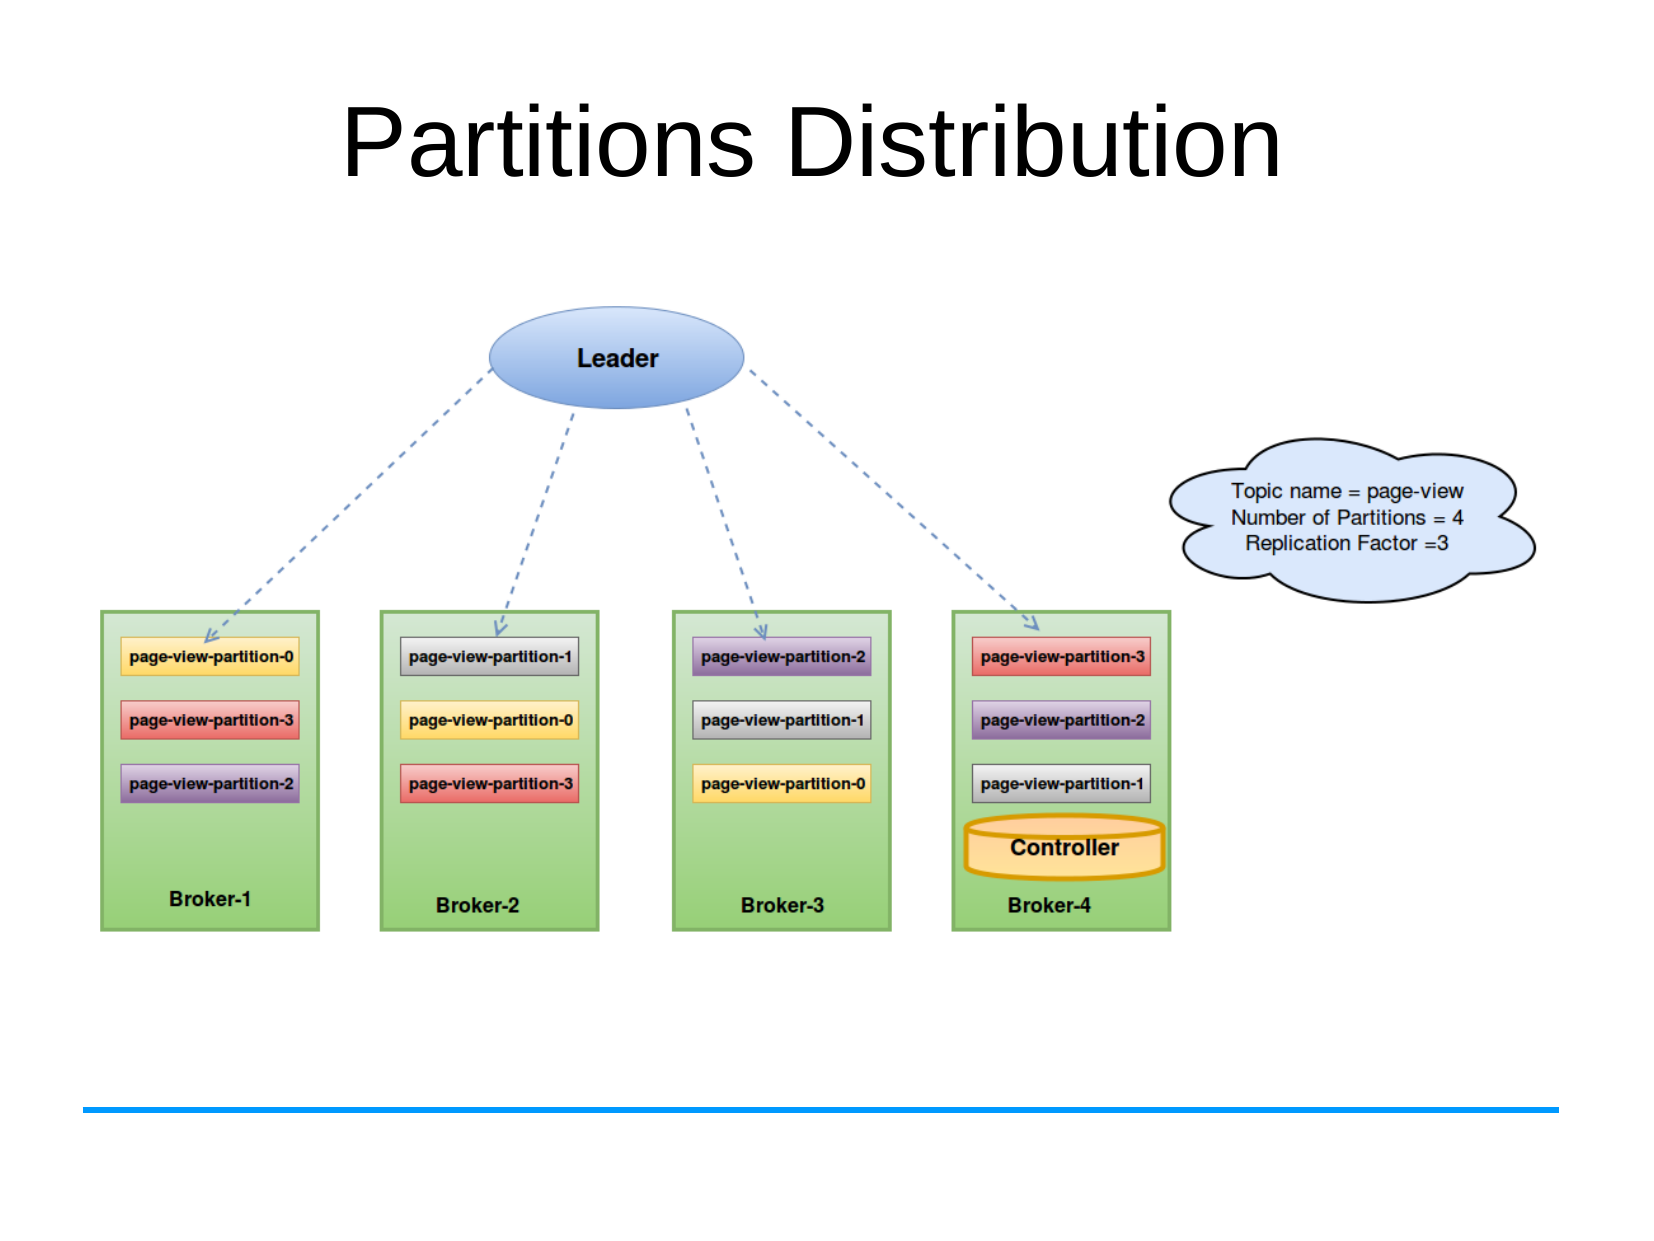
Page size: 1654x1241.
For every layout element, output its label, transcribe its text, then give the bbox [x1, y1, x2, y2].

picture [99, 305, 1554, 934]
text_box Partitions Distribution [82, 49, 1571, 225]
